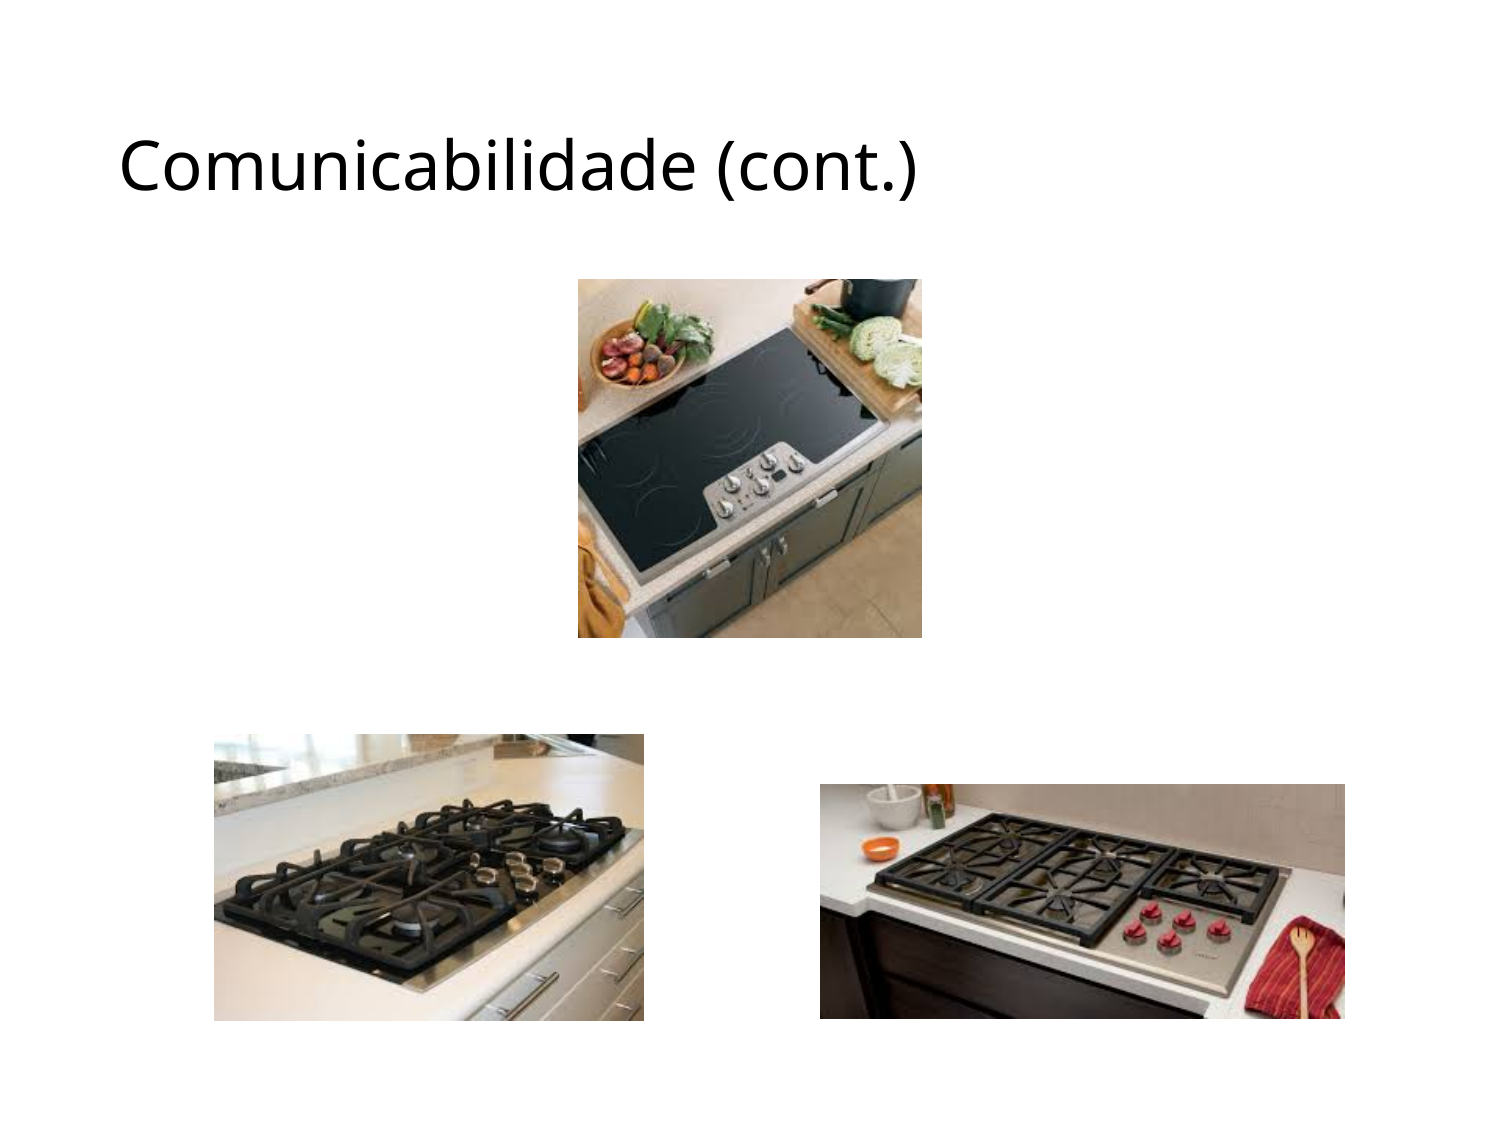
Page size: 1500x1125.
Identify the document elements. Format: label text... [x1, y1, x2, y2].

picture [820, 784, 1345, 1020]
title Comunicabilidade (cont.) [103, 59, 1397, 278]
picture [578, 279, 922, 638]
picture [213, 734, 644, 1021]
